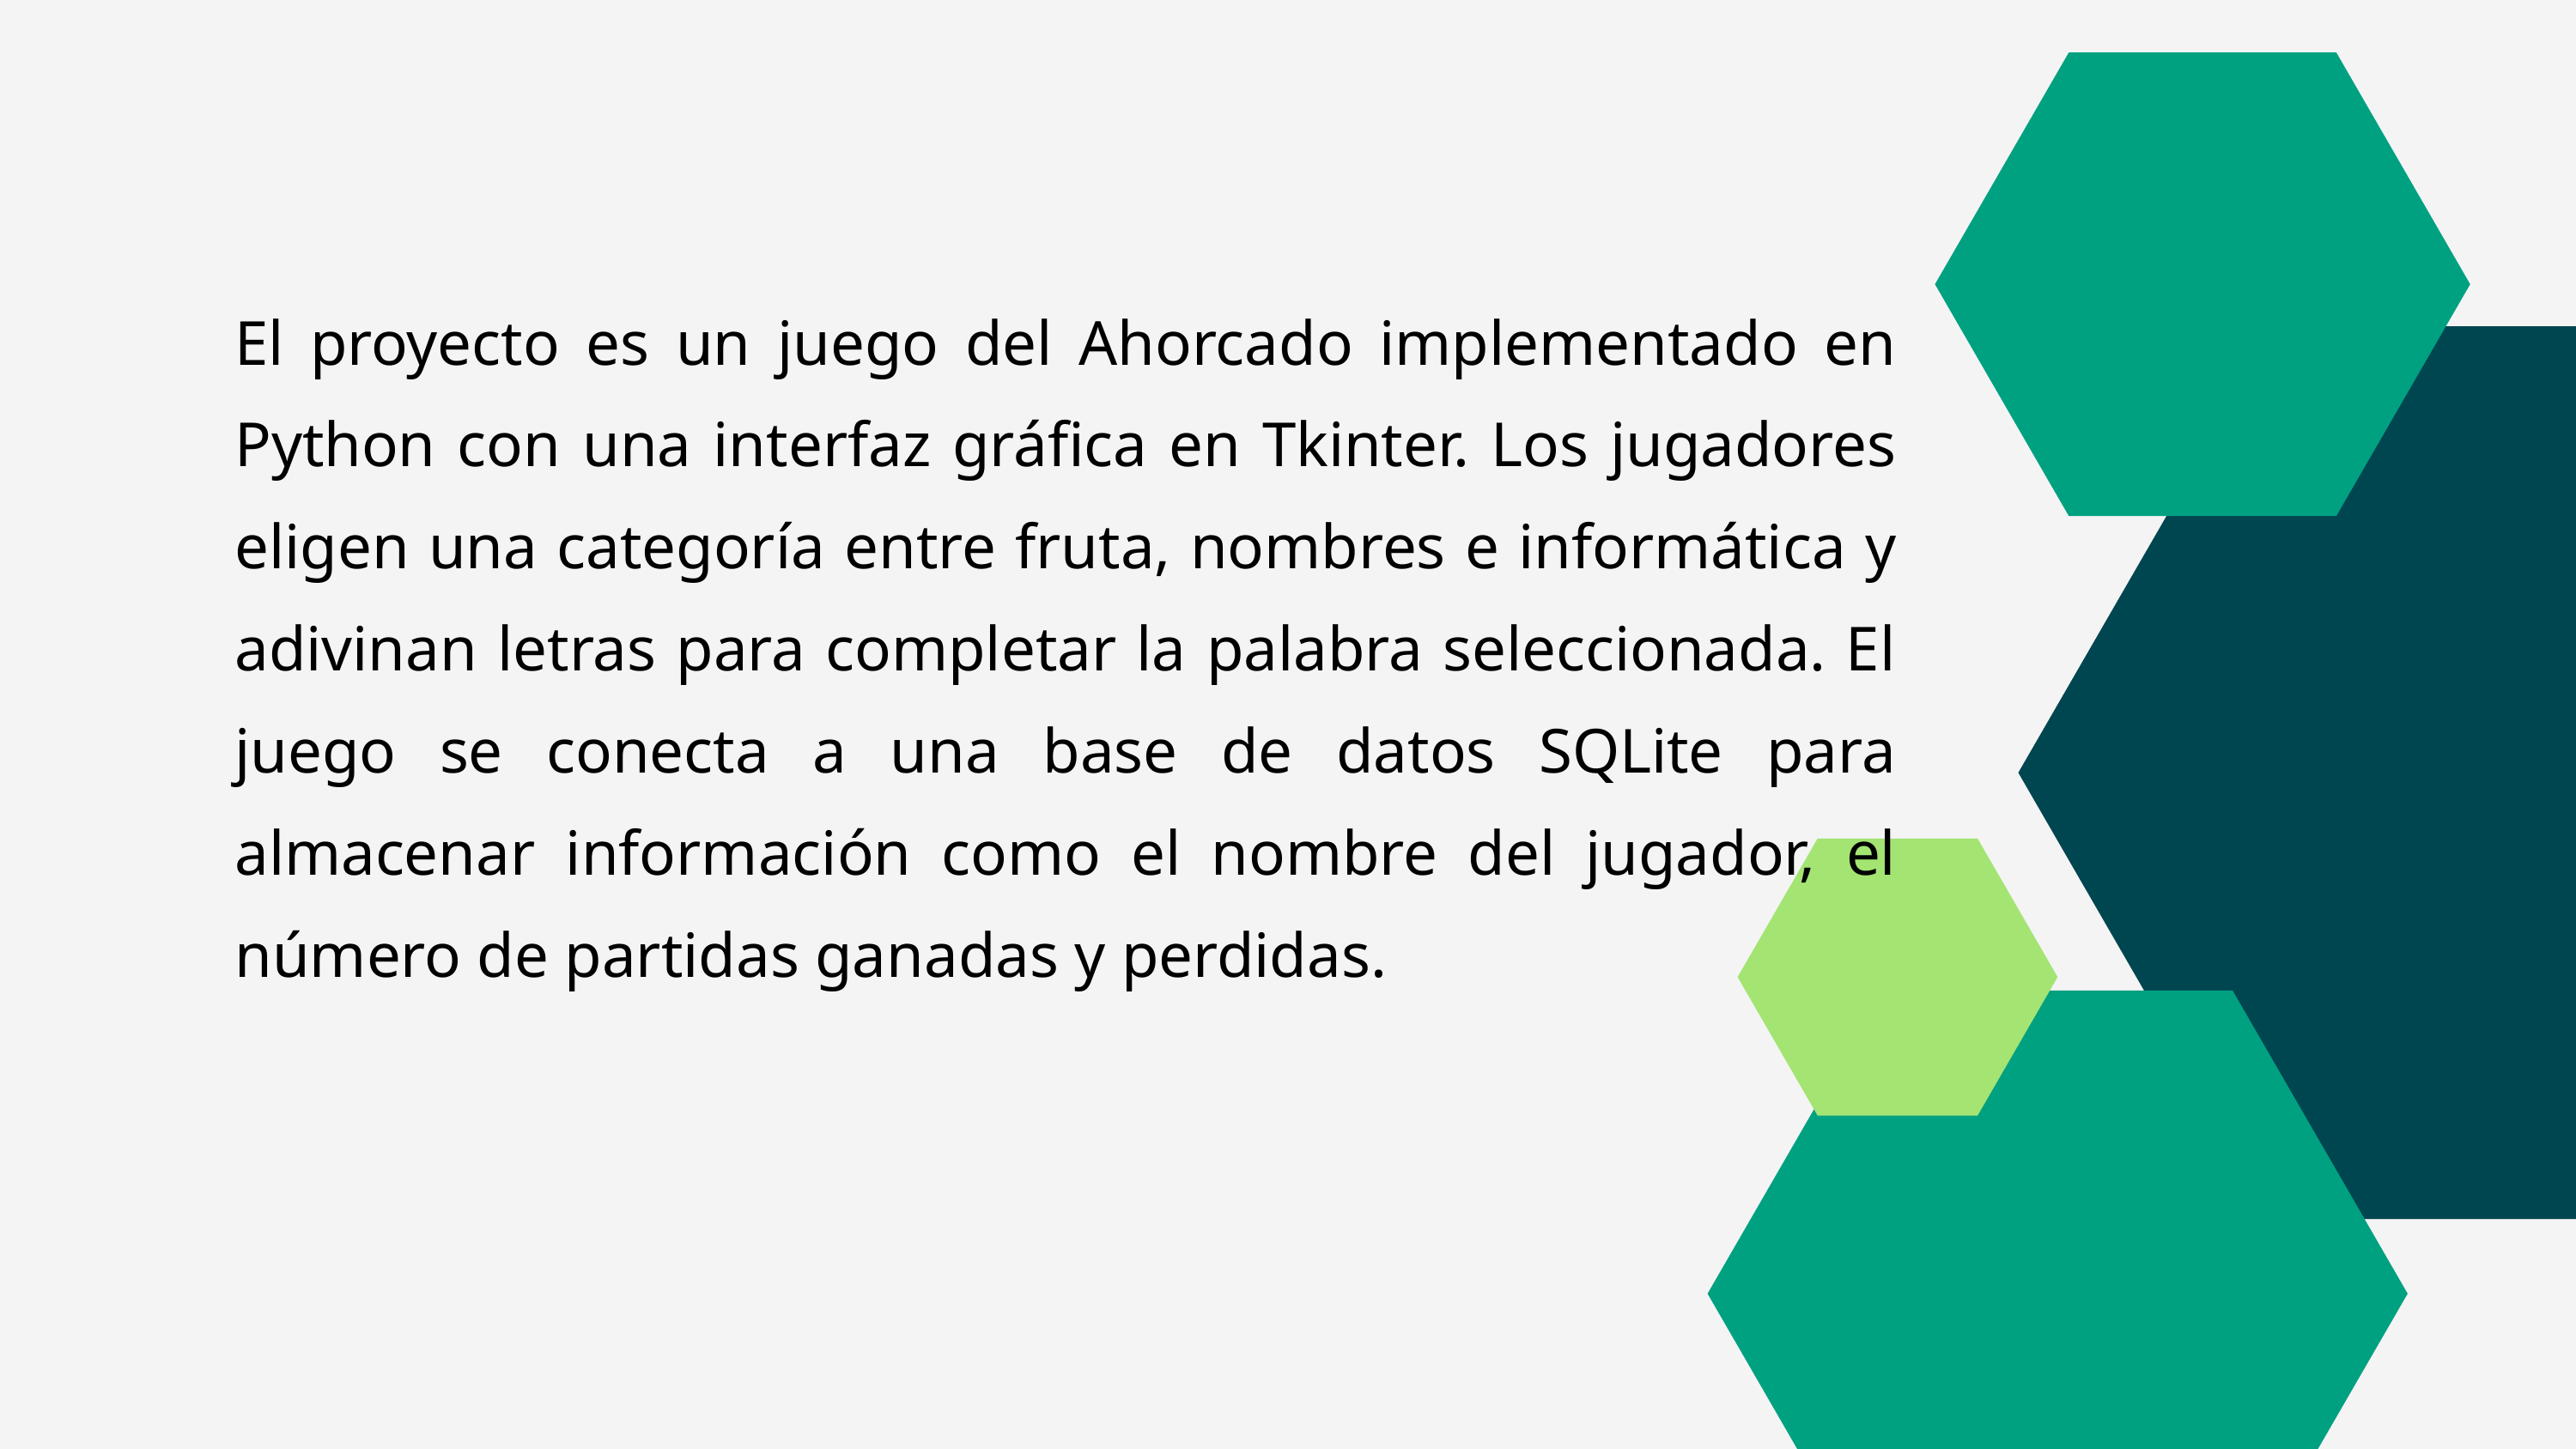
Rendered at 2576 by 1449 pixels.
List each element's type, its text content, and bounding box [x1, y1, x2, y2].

text_box [2018, 326, 2576, 1220]
text_box El proyecto es un juego del Ahorcado implementado en Python con una interfaz gráfica en Tkinter. Los jugadores eligen una categoría entre fruta, nombres e informática y adivinan letras para completar la palabra seleccionada. El juego se conecta a una base de datos SQLite para almacenar información como el nombre del jugador, el número de partidas ganadas y perdidas. [234, 275, 1898, 1092]
text_box [1803, 838, 2058, 1116]
text_box [1707, 990, 2408, 1449]
text_box [1935, 52, 2470, 517]
